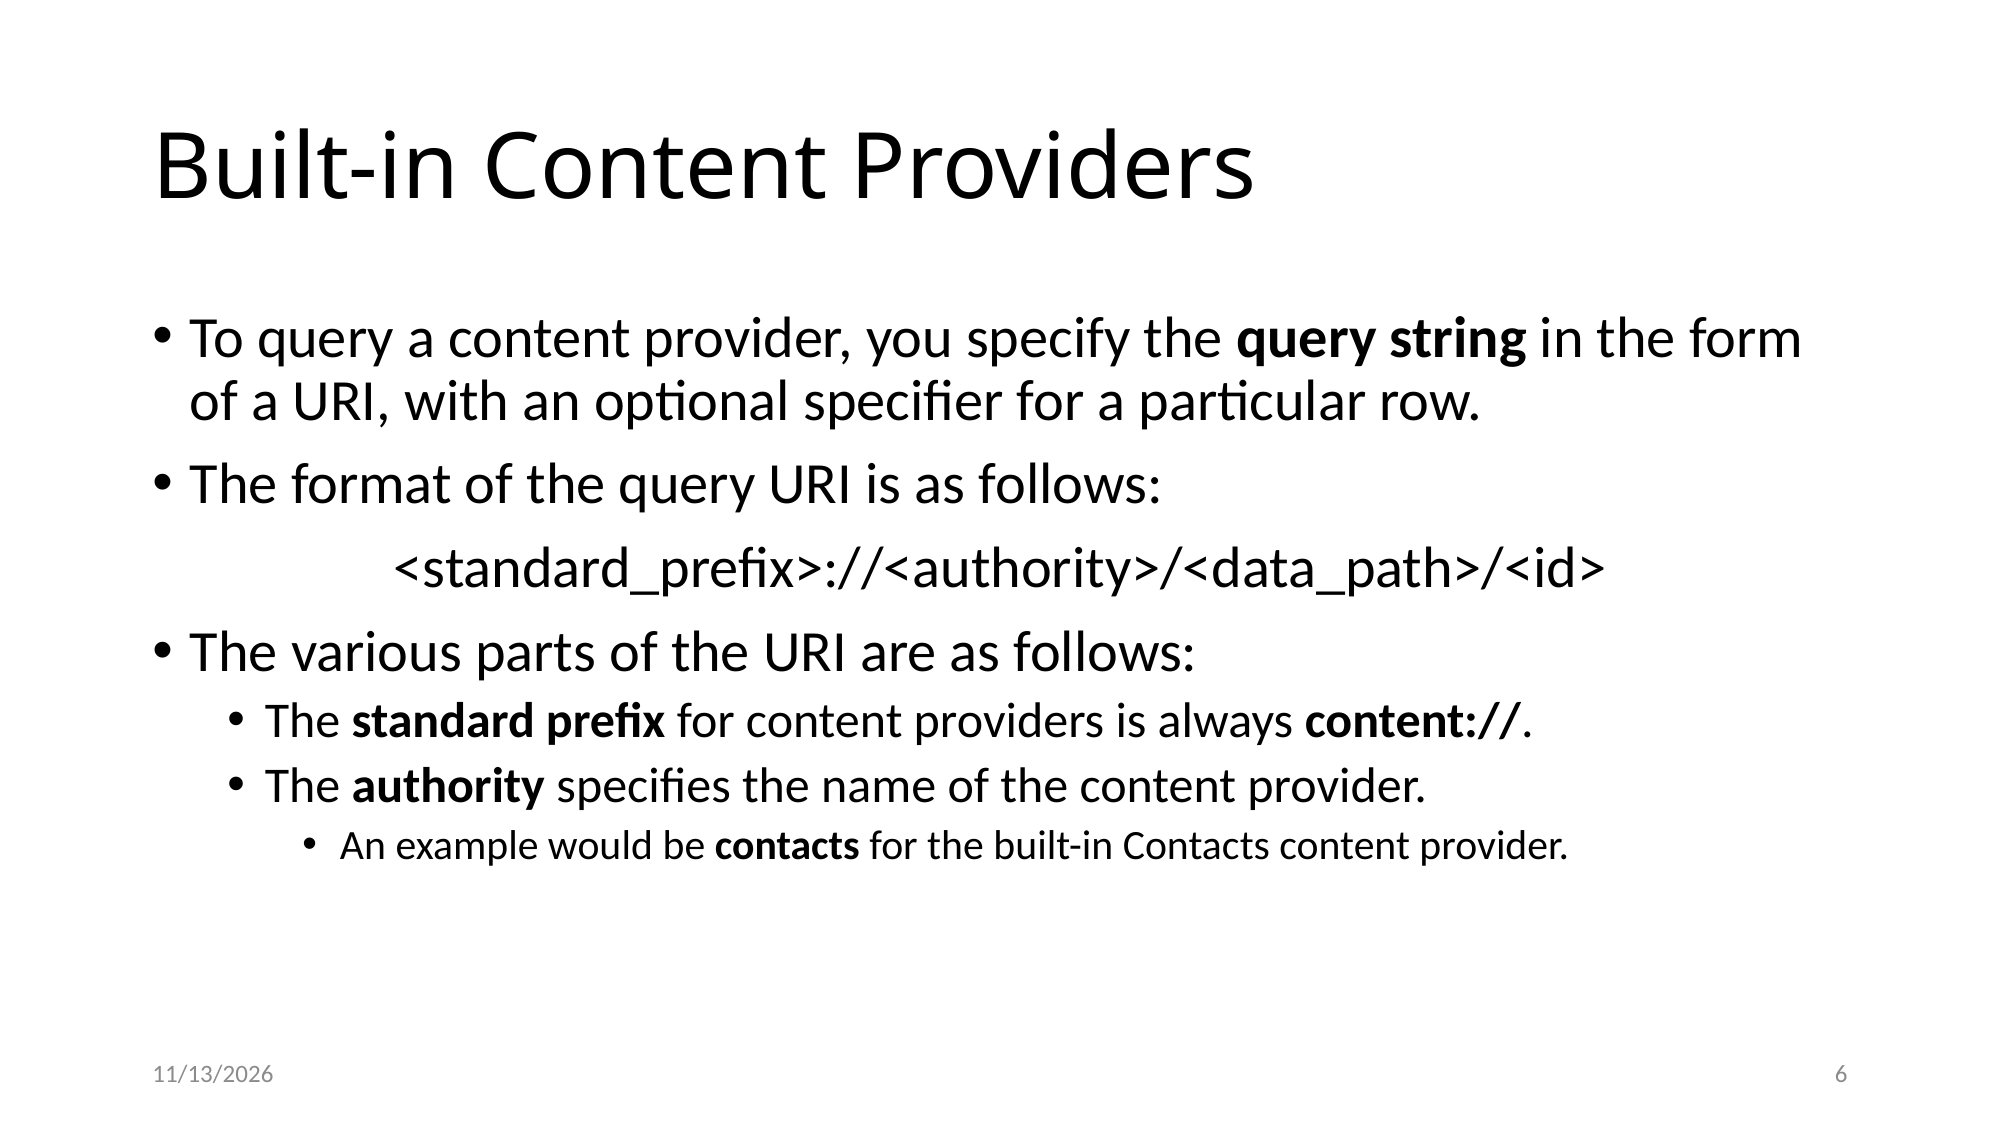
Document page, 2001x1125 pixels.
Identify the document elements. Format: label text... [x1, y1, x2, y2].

title Built-in Content Providers [137, 59, 1863, 278]
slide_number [137, 1042, 588, 1103]
list To query a content provider, you specify the query string in the form of a URI, with an optional specifier for a particular row. The format of the query URI is as follows: <standard_prefix>://<authority>/<data_path>/<id> The various parts of the URI are as follows: The standard prefix for content providers is always content://. The authority specifies the name of the content provider. An example would be contacts for the built-in Contacts content provider. [137, 299, 1863, 1014]
slide_number 6 [1412, 1042, 1863, 1103]
